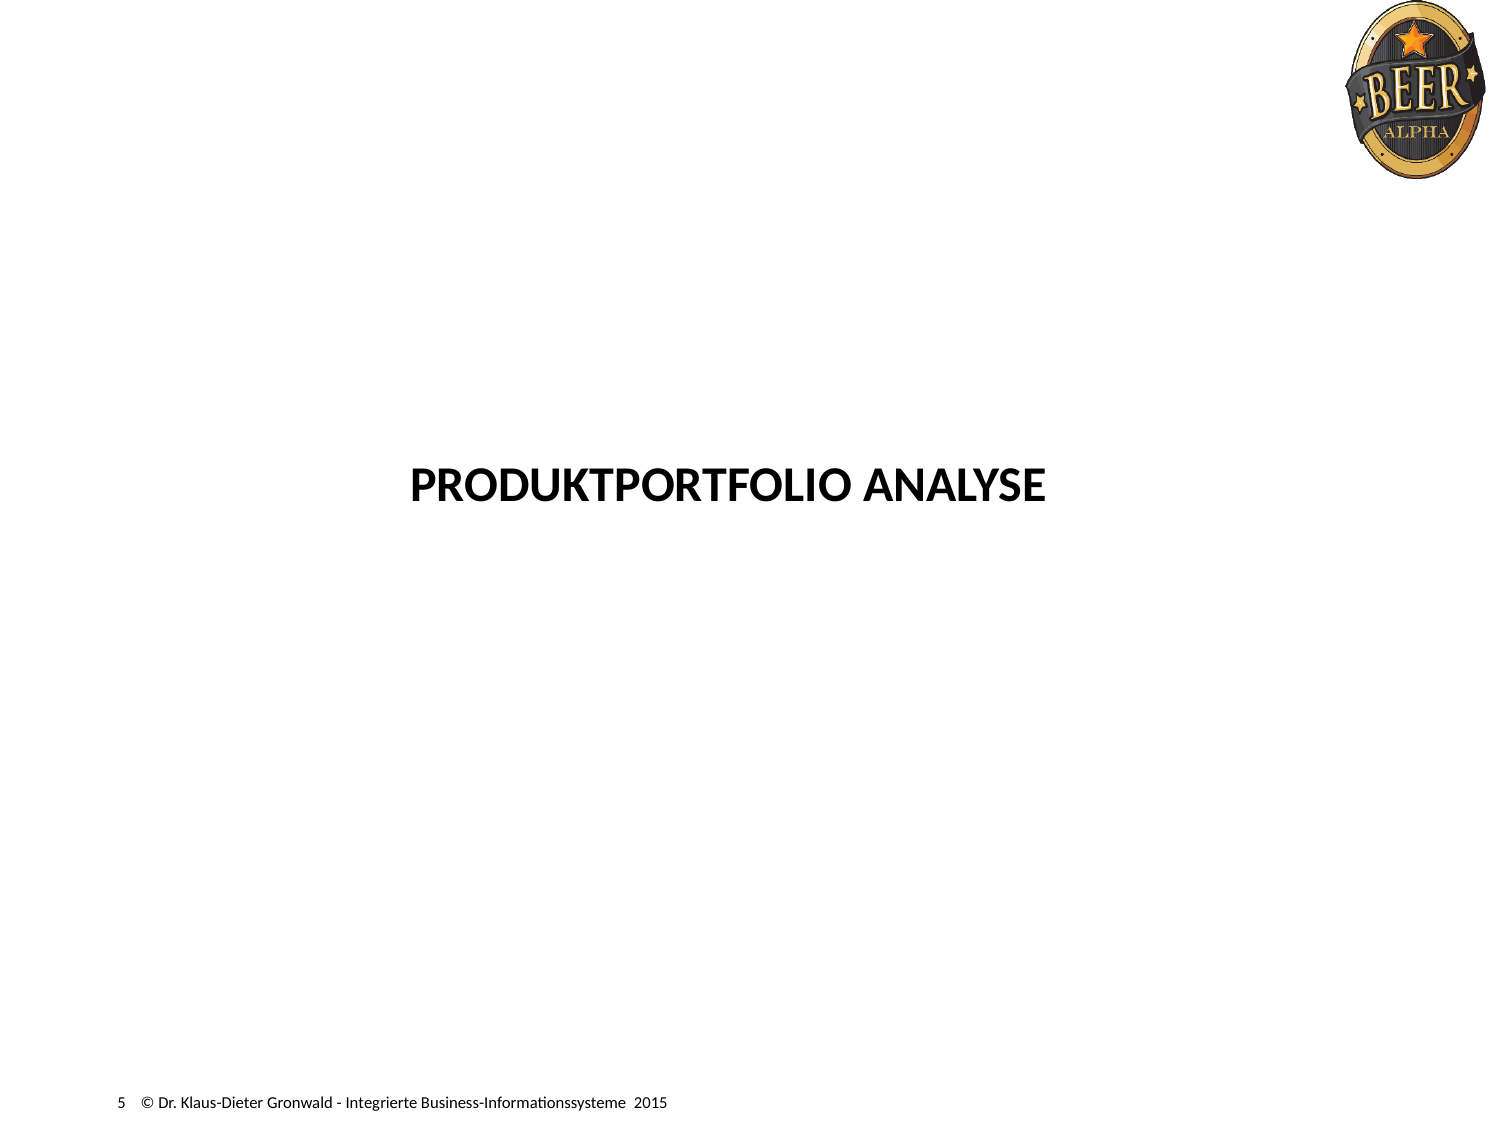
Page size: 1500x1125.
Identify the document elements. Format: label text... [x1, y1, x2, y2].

picture [1345, 0, 1486, 179]
title Produktportfolio Analyse [395, 444, 1388, 657]
